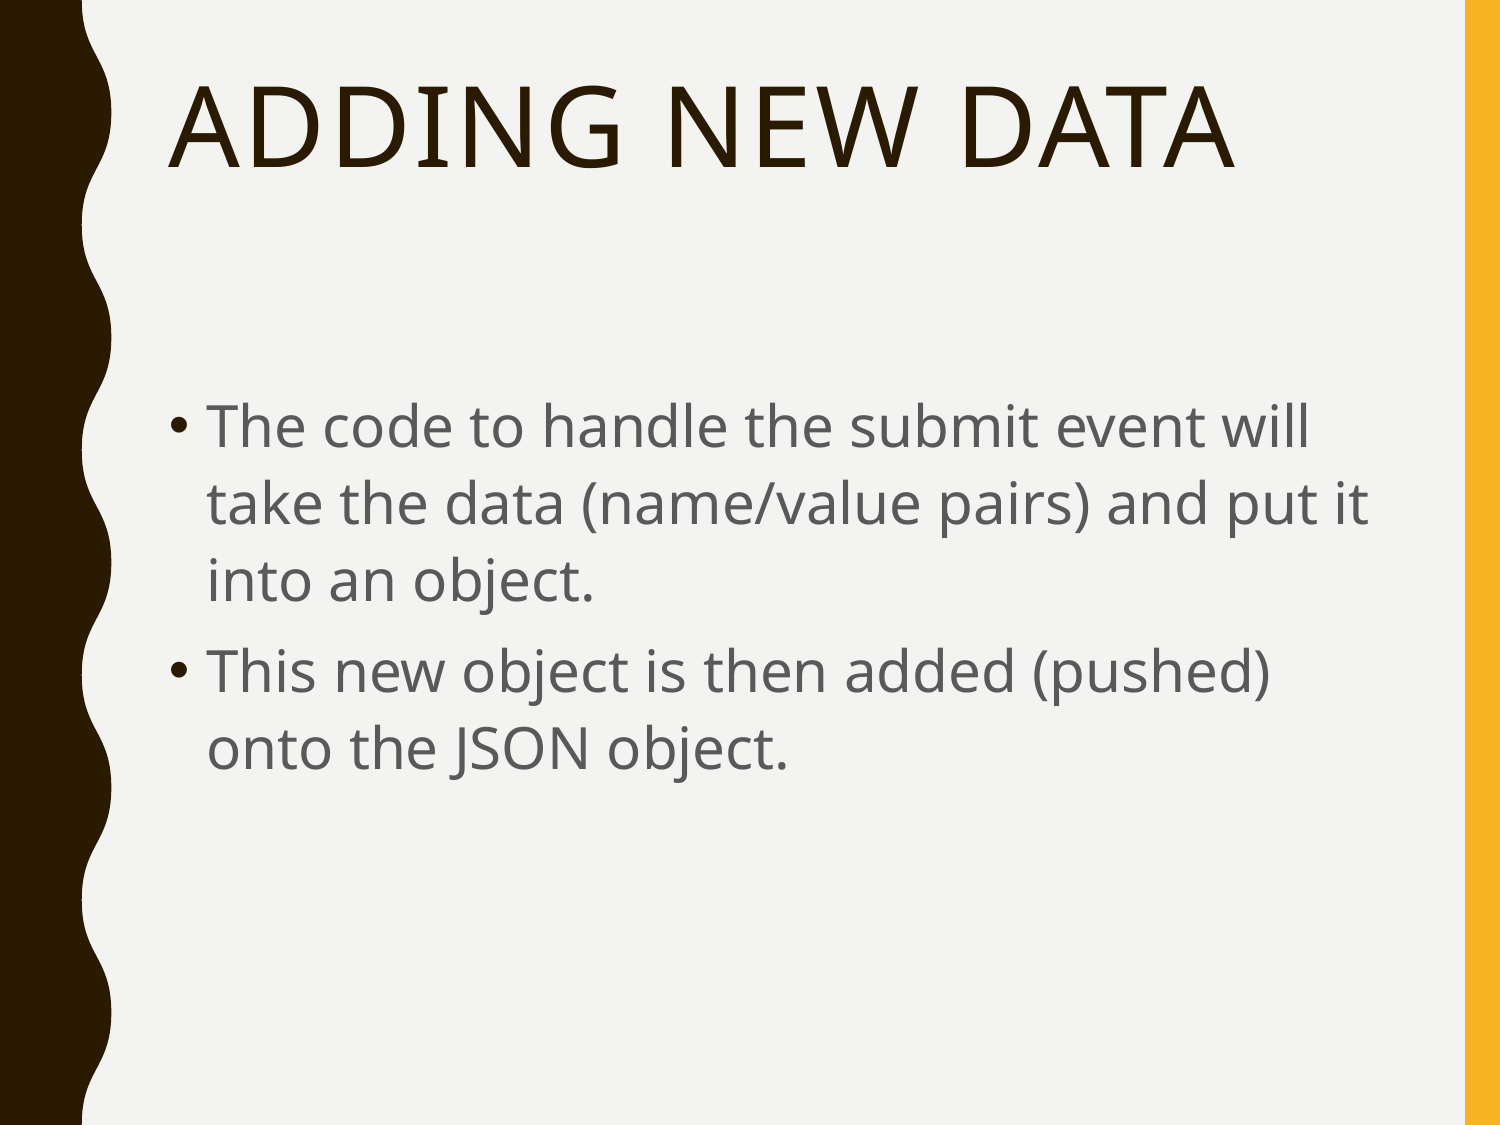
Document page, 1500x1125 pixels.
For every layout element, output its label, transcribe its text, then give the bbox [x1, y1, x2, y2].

title Adding New Data [154, 62, 1407, 308]
list The code to handle the submit event will take the data (name/value pairs) and put it into an object. This new object is then added (pushed) onto the JSON object. [154, 375, 1407, 965]
